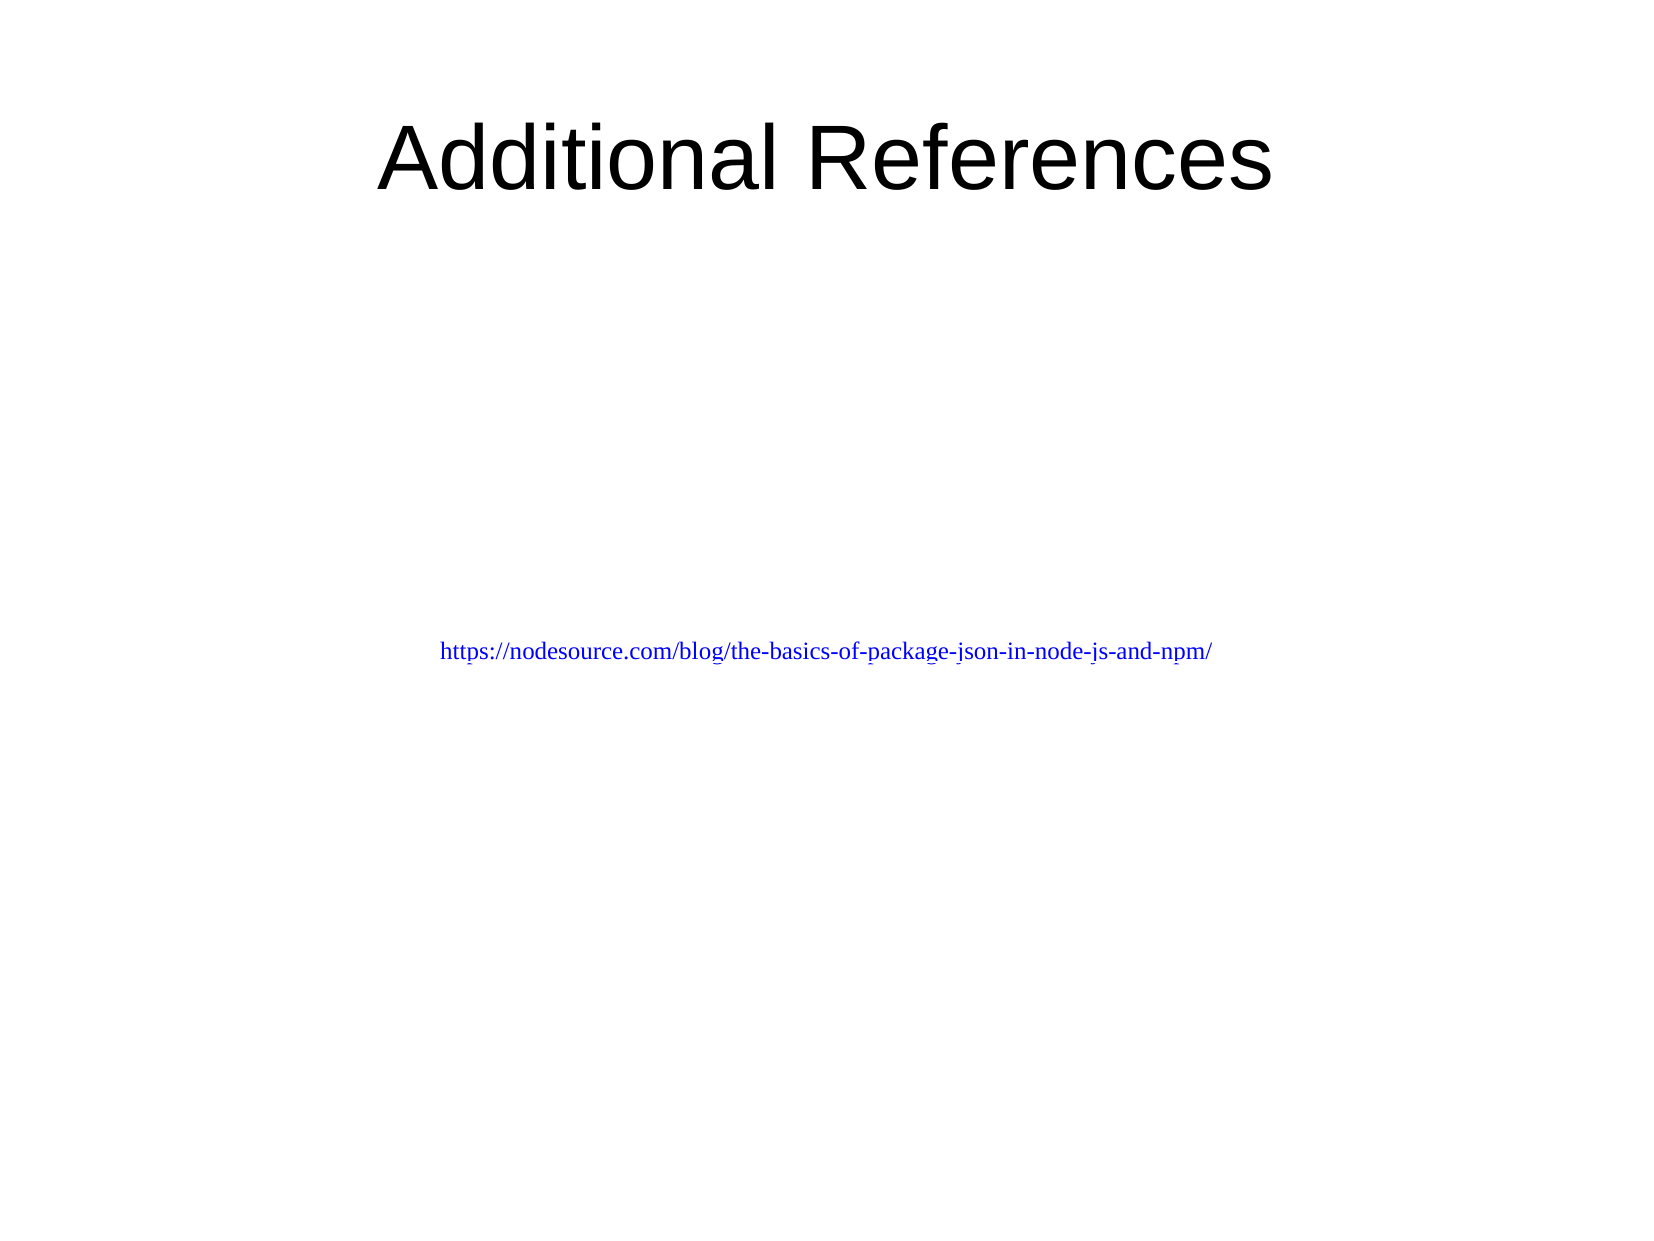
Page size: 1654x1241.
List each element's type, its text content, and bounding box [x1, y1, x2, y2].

text_box Additional References [82, 49, 1571, 257]
text_box https://nodesource.com/blog/the-basics-of-package-json-in-node-js-and-npm/ [82, 290, 1571, 1010]
